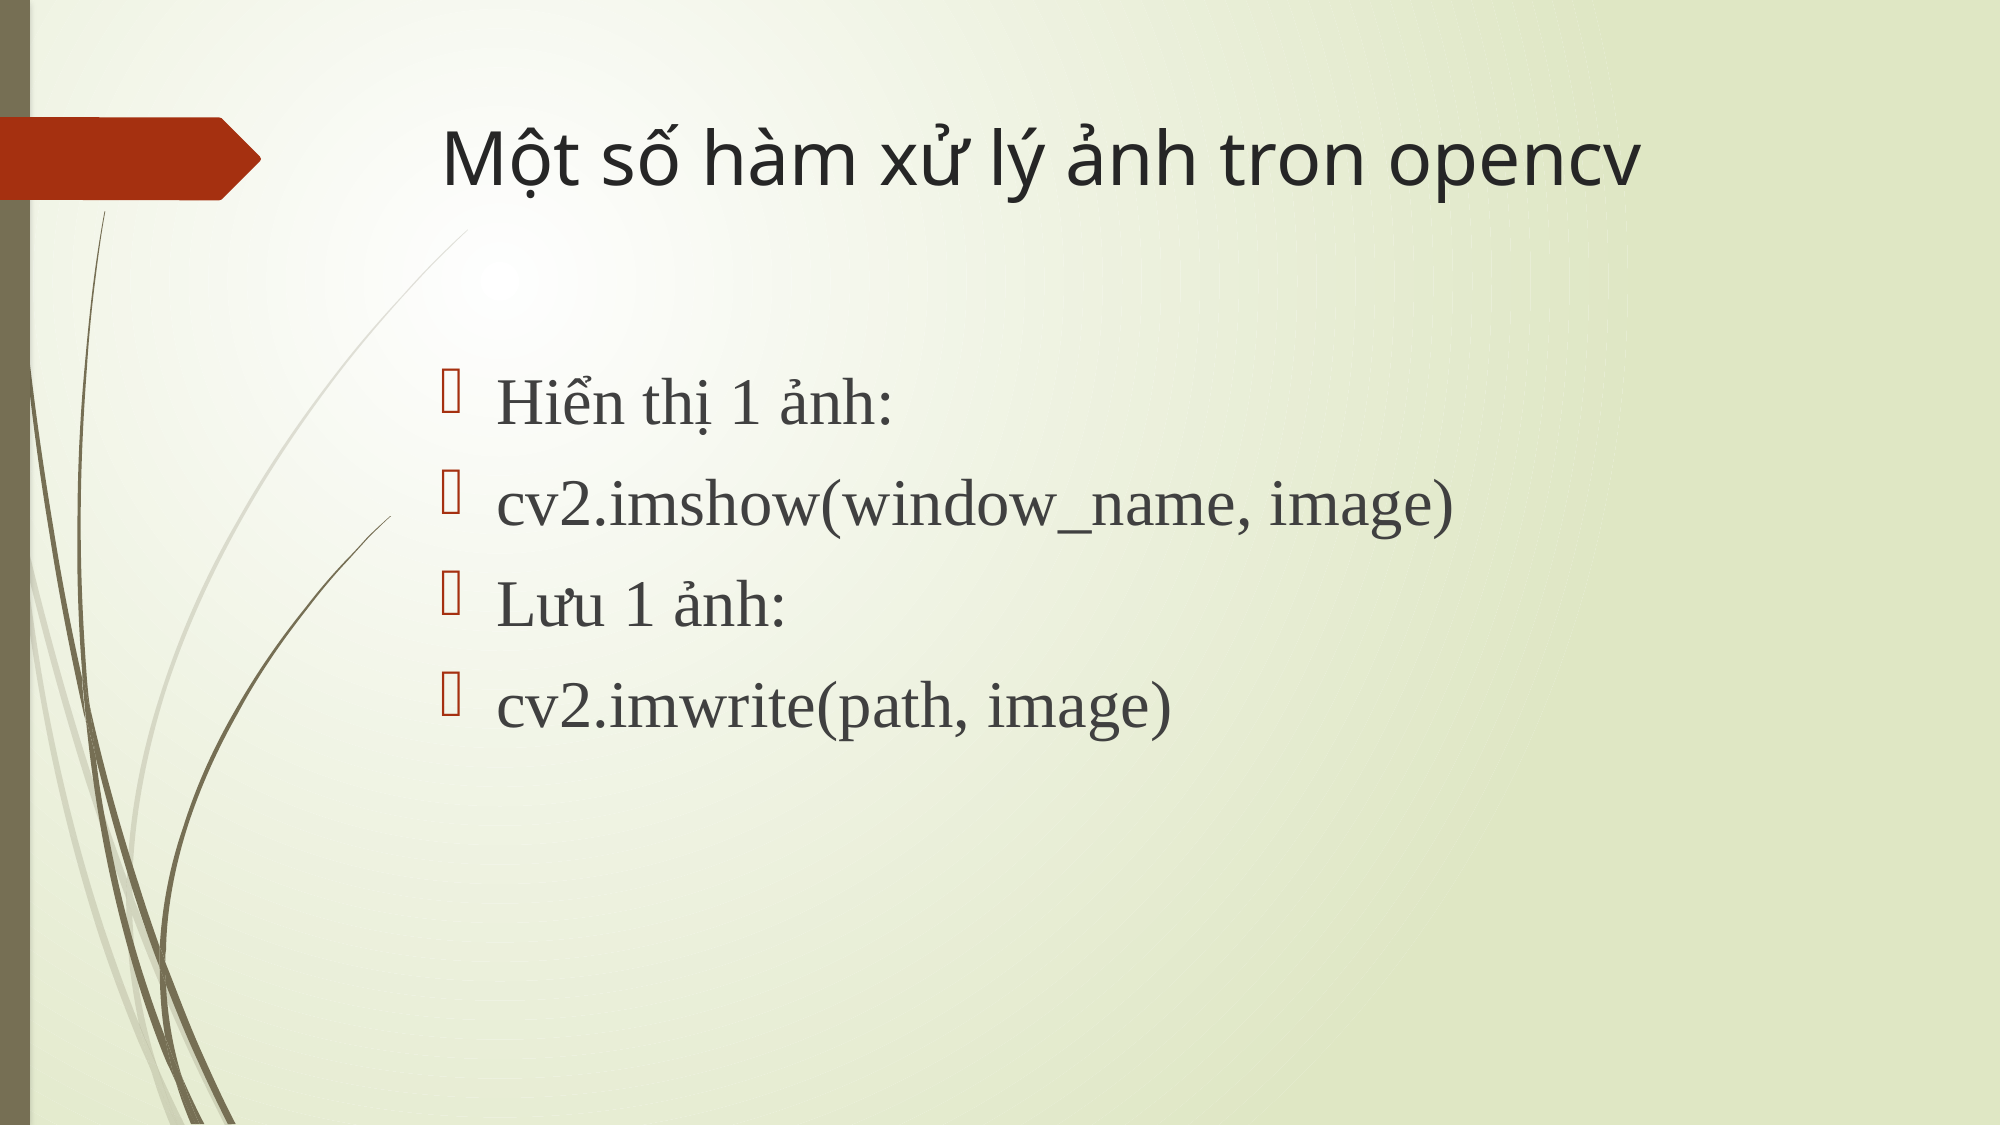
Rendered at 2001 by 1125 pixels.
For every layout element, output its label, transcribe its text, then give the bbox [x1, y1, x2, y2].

list Hiển thị 1 ảnh: cv2.imshow(window_name, image) Lưu 1 ảnh: cv2.imwrite(path, image) [424, 350, 1888, 970]
title Một số hàm xử lý ảnh tron opencv [425, 102, 1888, 313]
